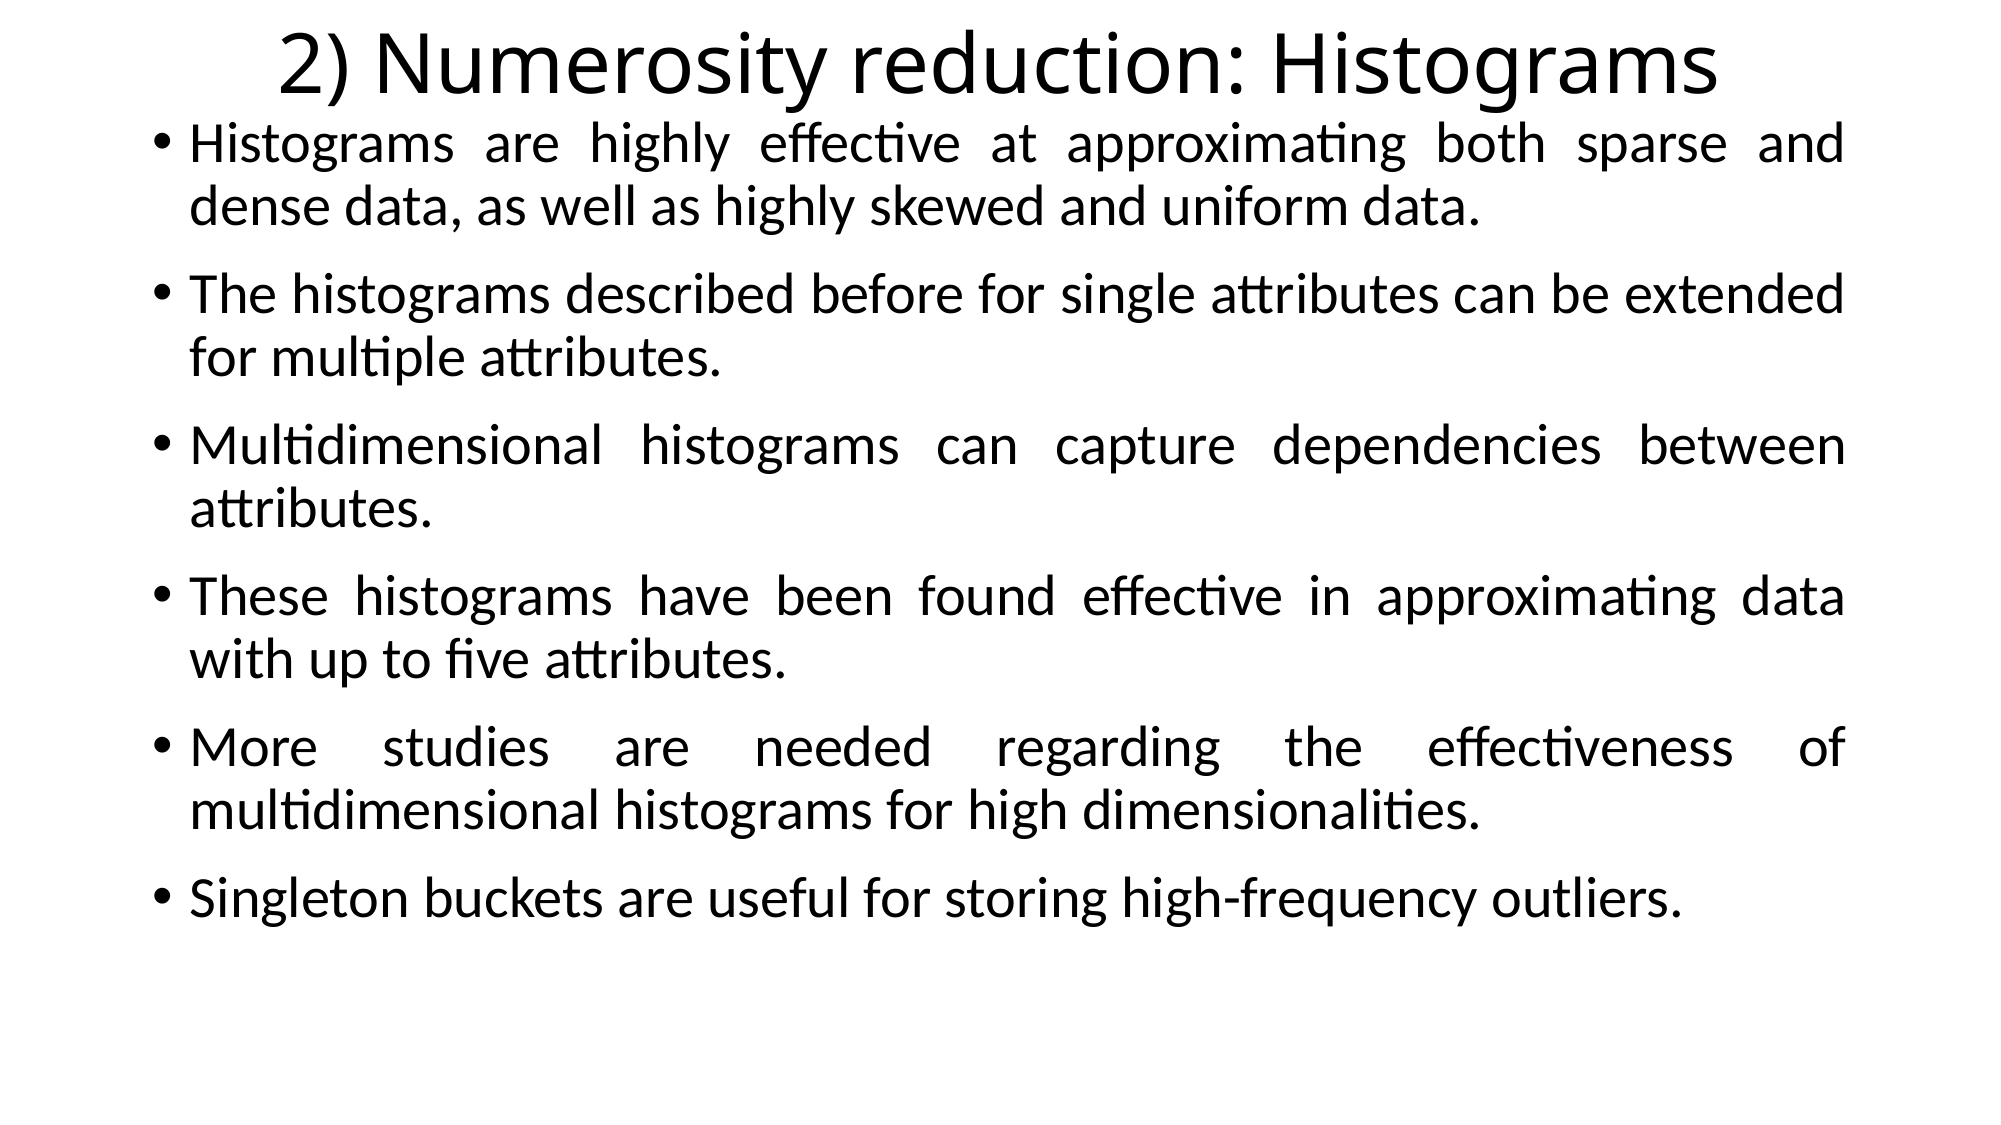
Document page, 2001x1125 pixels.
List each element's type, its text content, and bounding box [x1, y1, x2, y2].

list Histograms are highly effective at approximating both sparse and dense data, as well as highly skewed and uniform data. The histograms described before for single attributes can be extended for multiple attributes. Multidimensional histograms can capture dependencies between attributes. These histograms have been found effective in approximating data with up to five attributes. More studies are needed regarding the effectiveness of multidimensional histograms for high dimensionalities. Singleton buckets are useful for storing high-frequency outliers. [137, 104, 1863, 1086]
title 2) Numerosity reduction: Histograms [0, 5, 2000, 128]
